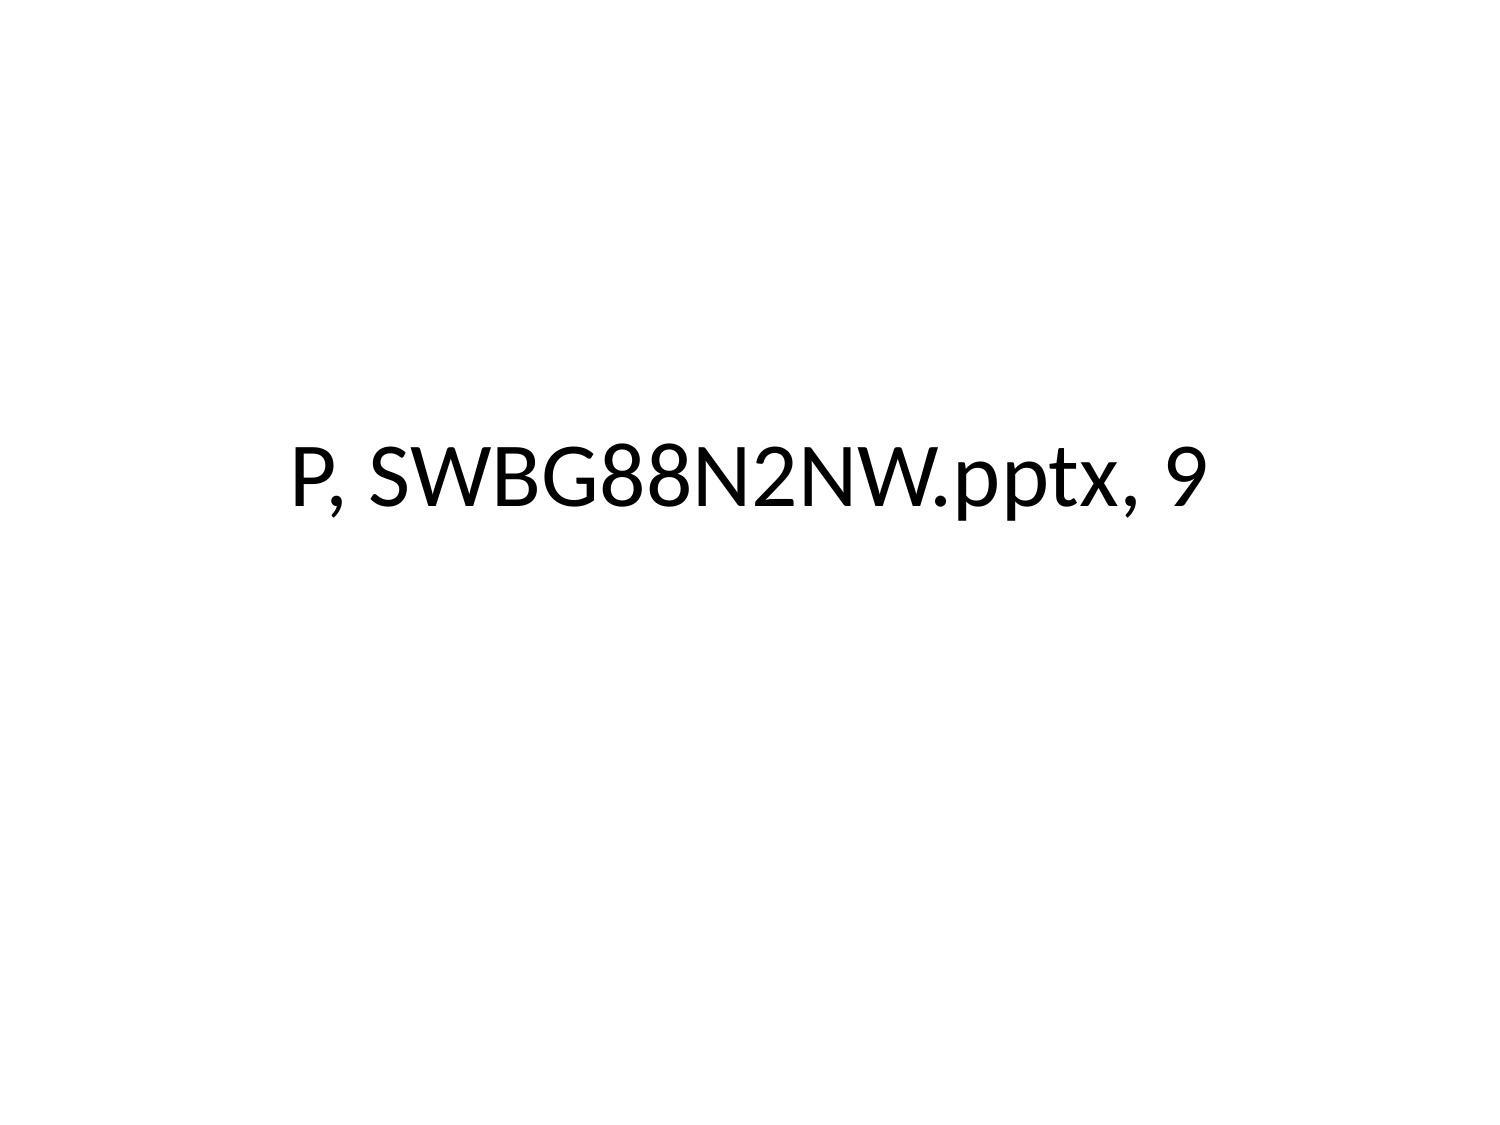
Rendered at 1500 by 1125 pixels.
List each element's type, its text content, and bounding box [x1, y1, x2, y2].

title P, SWBG88N2NW.pptx, 9 [112, 349, 1388, 591]
